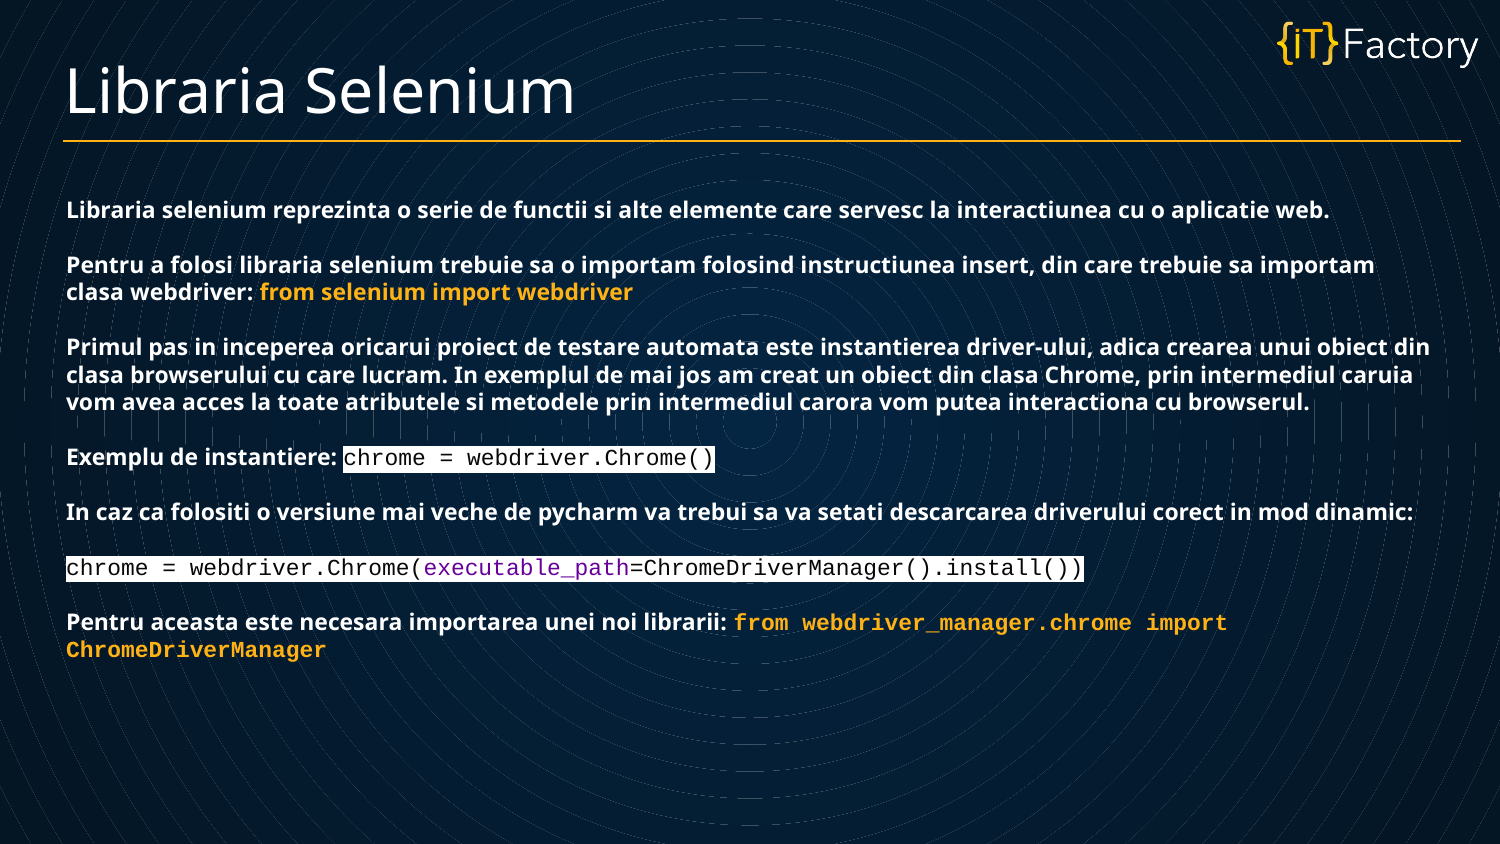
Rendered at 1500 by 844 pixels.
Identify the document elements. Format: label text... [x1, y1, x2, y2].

text_box Libraria selenium reprezinta o serie de functii si alte elemente care servesc la interactiunea cu o aplicatie web. Pentru a folosi libraria selenium trebuie sa o importam folosind instructiunea insert, din care trebuie sa importam clasa webdriver: from selenium import webdriver Primul pas in inceperea oricarui proiect de testare automata este instantierea driver-ului, adica crearea unui obiect din clasa browserului cu care lucram. In exemplul de mai jos am creat un obiect din clasa Chrome, prin intermediul caruia vom avea acces la toate atributele si metodele prin intermediul carora vom putea interactiona cu browserul. Exemplu de instantiere: chrome = webdriver.Chrome() In caz ca folositi o versiune mai veche de pycharm va trebui sa va setati descarcarea driverului corect in mod dinamic: chrome = webdriver.Chrome(executable_path=ChromeDriverManager().install()) Pentru aceasta este necesara importarea unei noi librarii: from webdriver_manager.chrome import ChromeDriverManager [51, 180, 1449, 705]
picture [1277, 16, 1479, 73]
title Libraria Selenium [41, 41, 602, 142]
